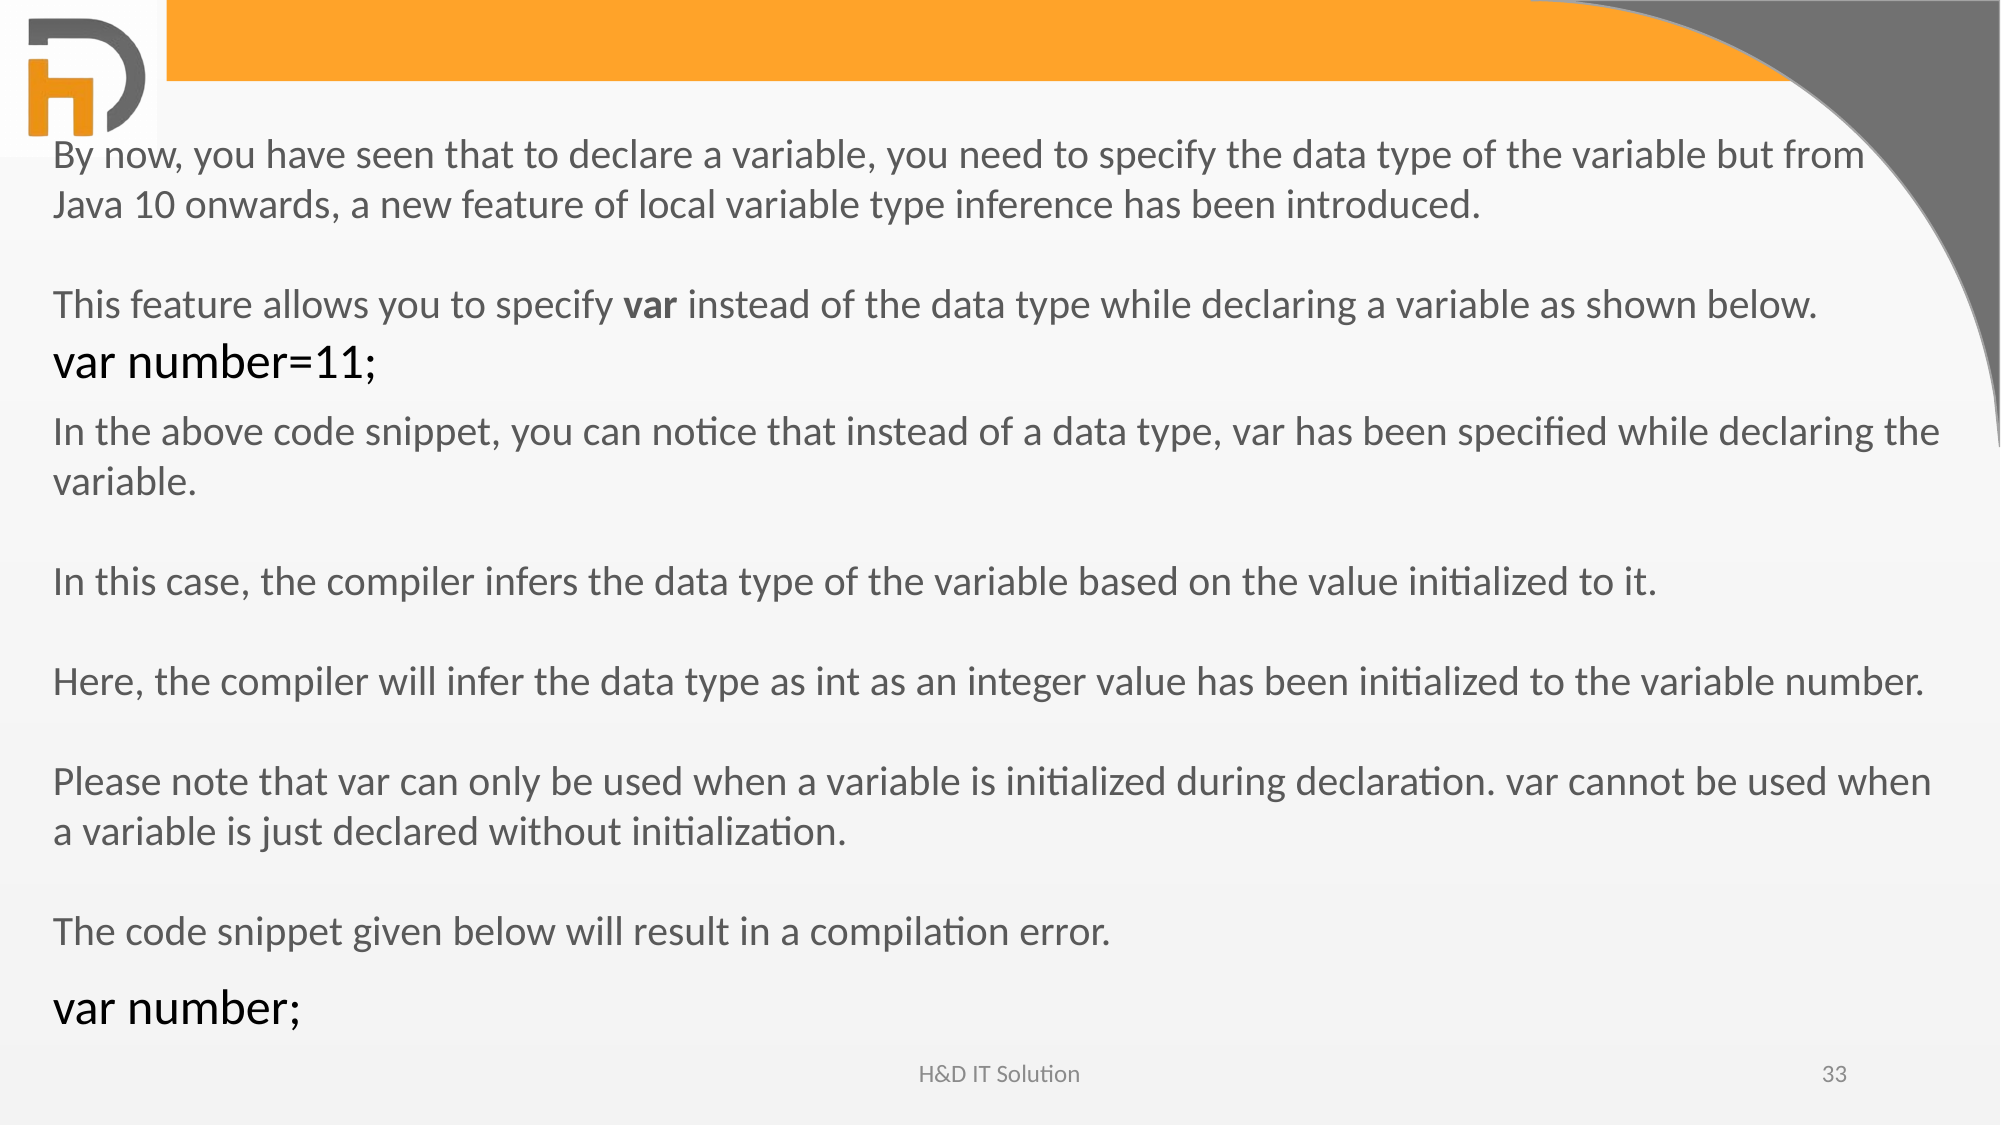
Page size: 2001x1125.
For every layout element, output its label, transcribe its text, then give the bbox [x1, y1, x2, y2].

footer H&D IT Solution [662, 1042, 1338, 1103]
picture [0, 0, 157, 157]
slide_number 33 [1412, 1042, 1863, 1103]
text_box var number=11; [38, 320, 1962, 396]
text_box var number; [38, 966, 1962, 1042]
text_box By now, you have seen that to declare a variable, you need to specify the data type of the variable but from Java 10 onwards, a new feature of local variable type inference has been introduced. This feature allows you to specify var instead of the data type while declaring a variable as shown below. [38, 119, 1962, 320]
text_box In the above code snippet, you can notice that instead of a data type, var has been specified while declaring the variable. In this case, the compiler infers the data type of the variable based on the value initialized to it. Here, the compiler will infer the data type as int as an integer value has been initialized to the variable number. Please note that var can only be used when a variable is initialized during declaration. var cannot be used when a variable is just declared without initialization. The code snippet given below will result in a compilation error. [38, 396, 1962, 962]
